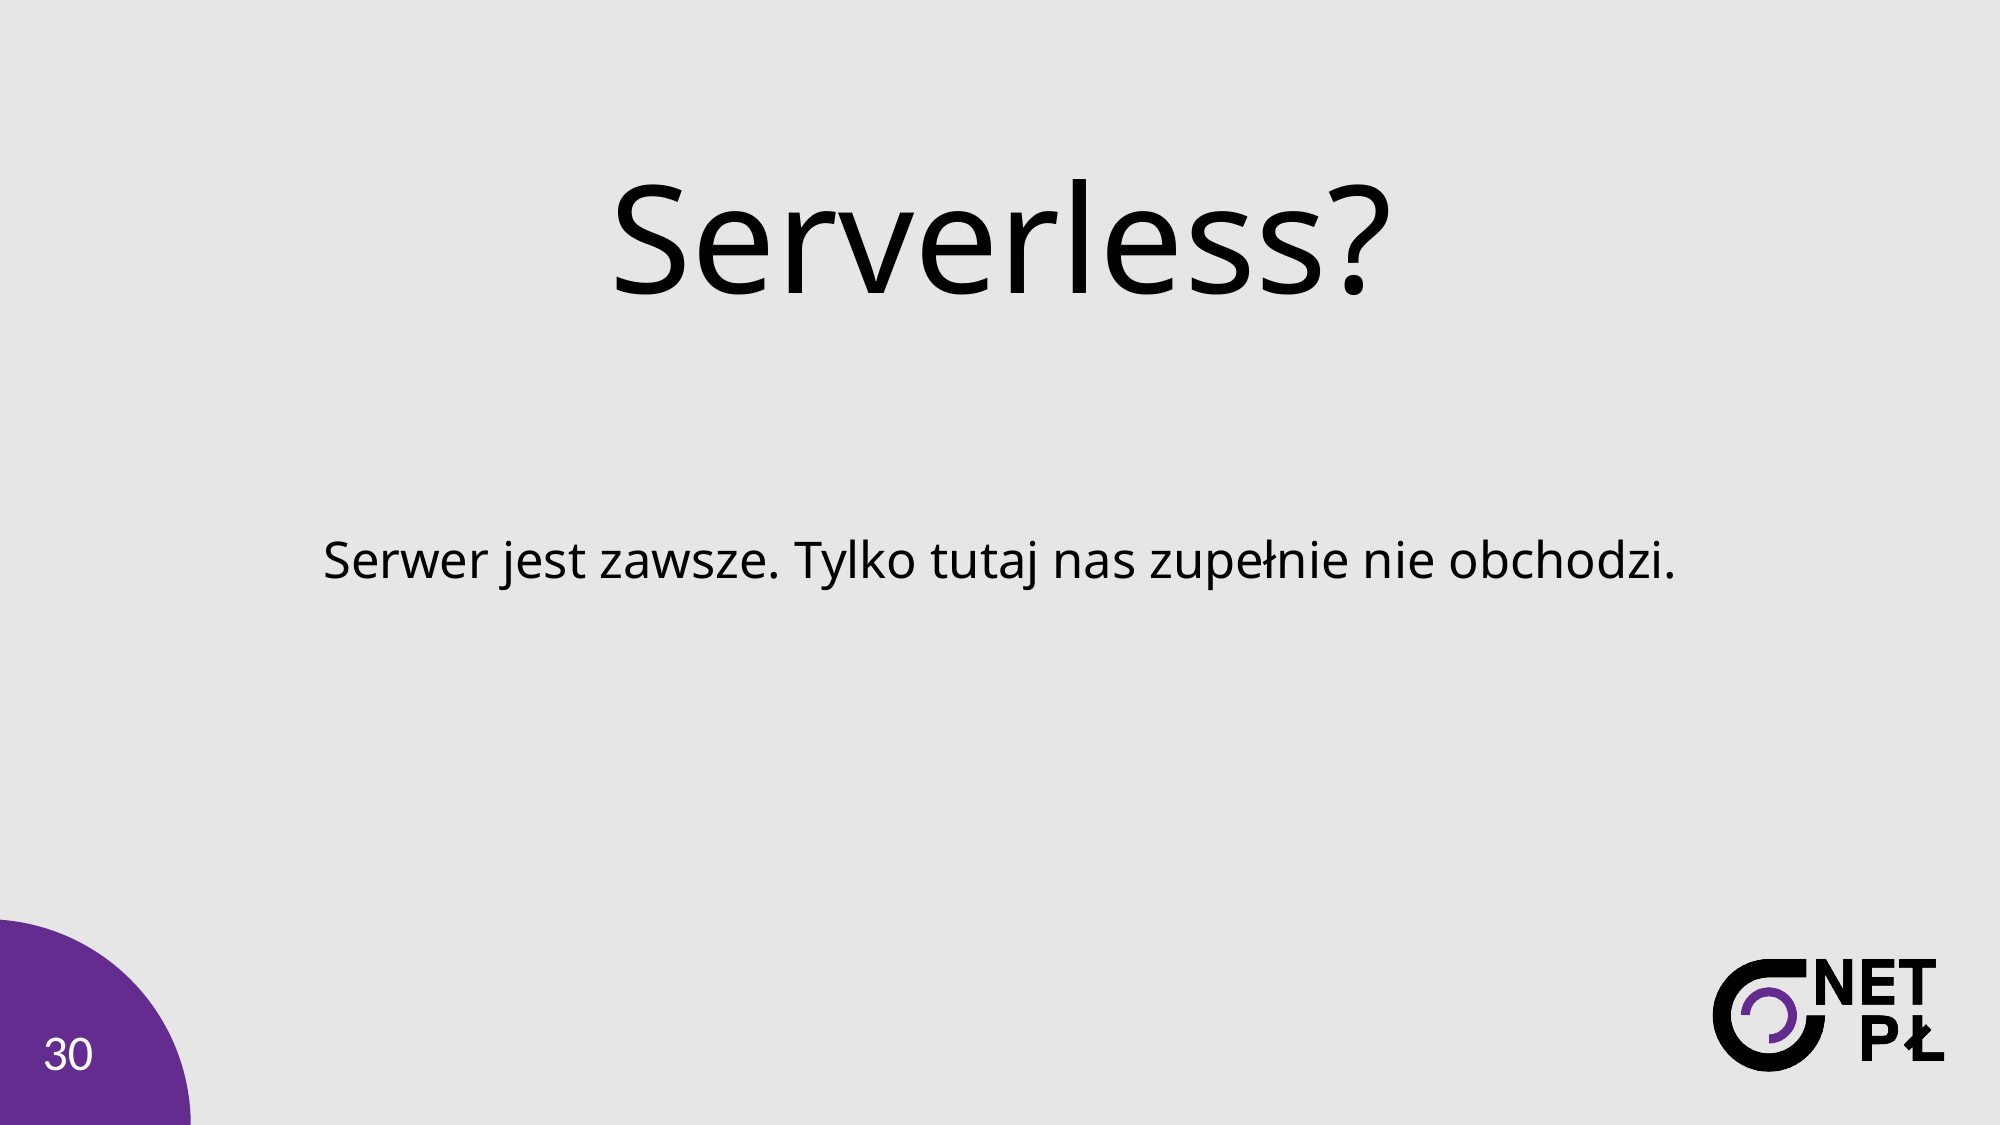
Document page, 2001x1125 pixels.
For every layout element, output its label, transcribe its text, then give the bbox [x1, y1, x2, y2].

list Serwer jest zawsze. Tylko tutaj nas zupełnie nie obchodzi. [289, 506, 1713, 619]
picture [1676, 860, 1982, 1125]
title Serverless? [138, 135, 1864, 354]
slide_number 30 [27, 1020, 478, 1081]
